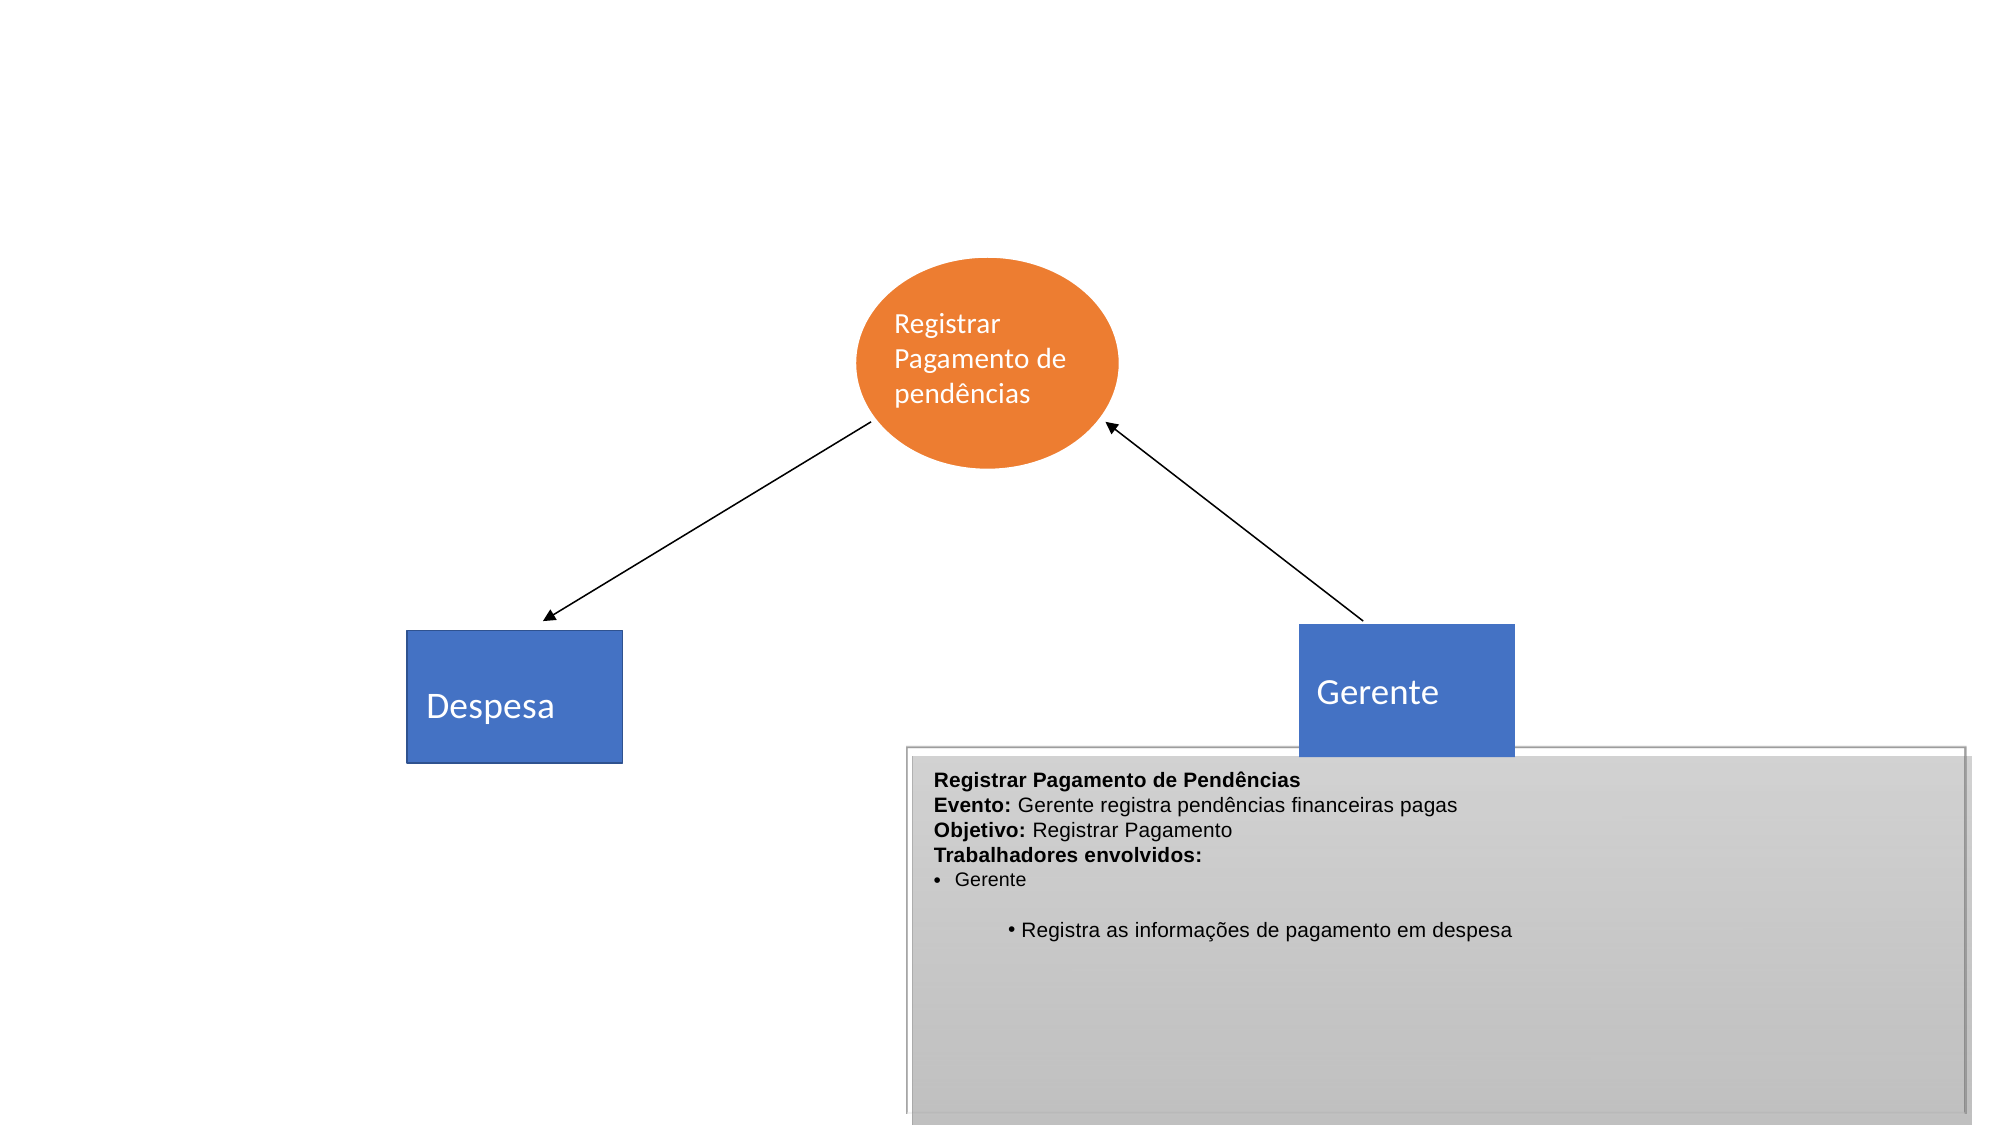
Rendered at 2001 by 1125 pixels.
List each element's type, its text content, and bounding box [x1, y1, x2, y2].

text_box Registrar Pagamento de pendências [894, 304, 1106, 410]
text_box [406, 630, 623, 764]
text_box [854, 256, 1121, 471]
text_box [1105, 421, 1364, 622]
text_box Despesa [426, 680, 556, 771]
picture [906, 744, 1972, 1125]
text_box [1299, 624, 1515, 743]
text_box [542, 421, 872, 622]
text_box Gerente [1316, 667, 1440, 713]
